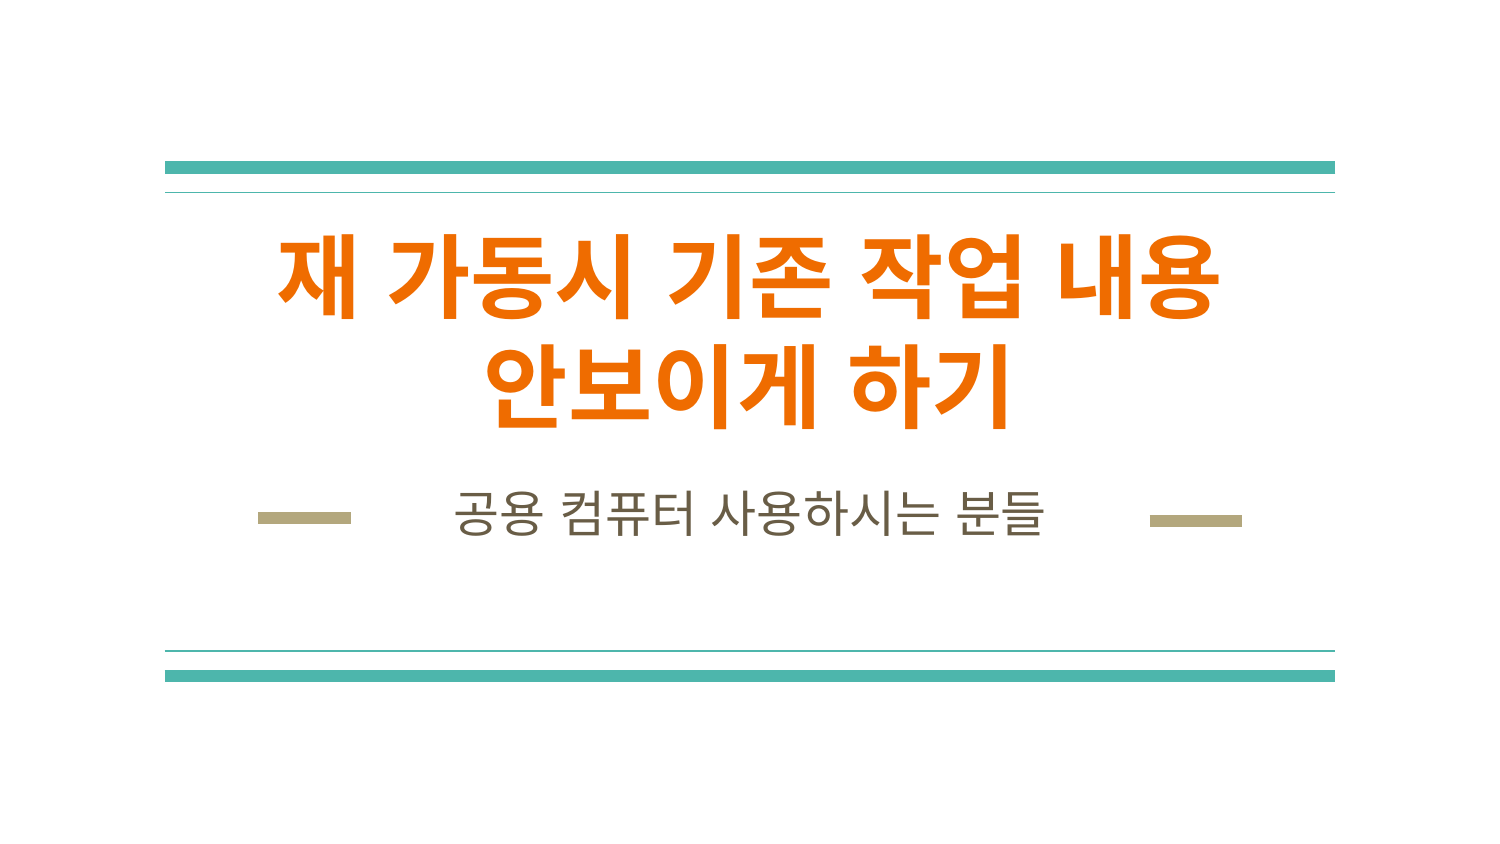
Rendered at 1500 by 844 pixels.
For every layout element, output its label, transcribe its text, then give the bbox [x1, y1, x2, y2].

subtitle 공용 컴퓨터 사용하시는 분들 [350, 467, 1150, 598]
title 재 가동시 기존 작업 내용 안보이게 하기 [164, 287, 1336, 456]
